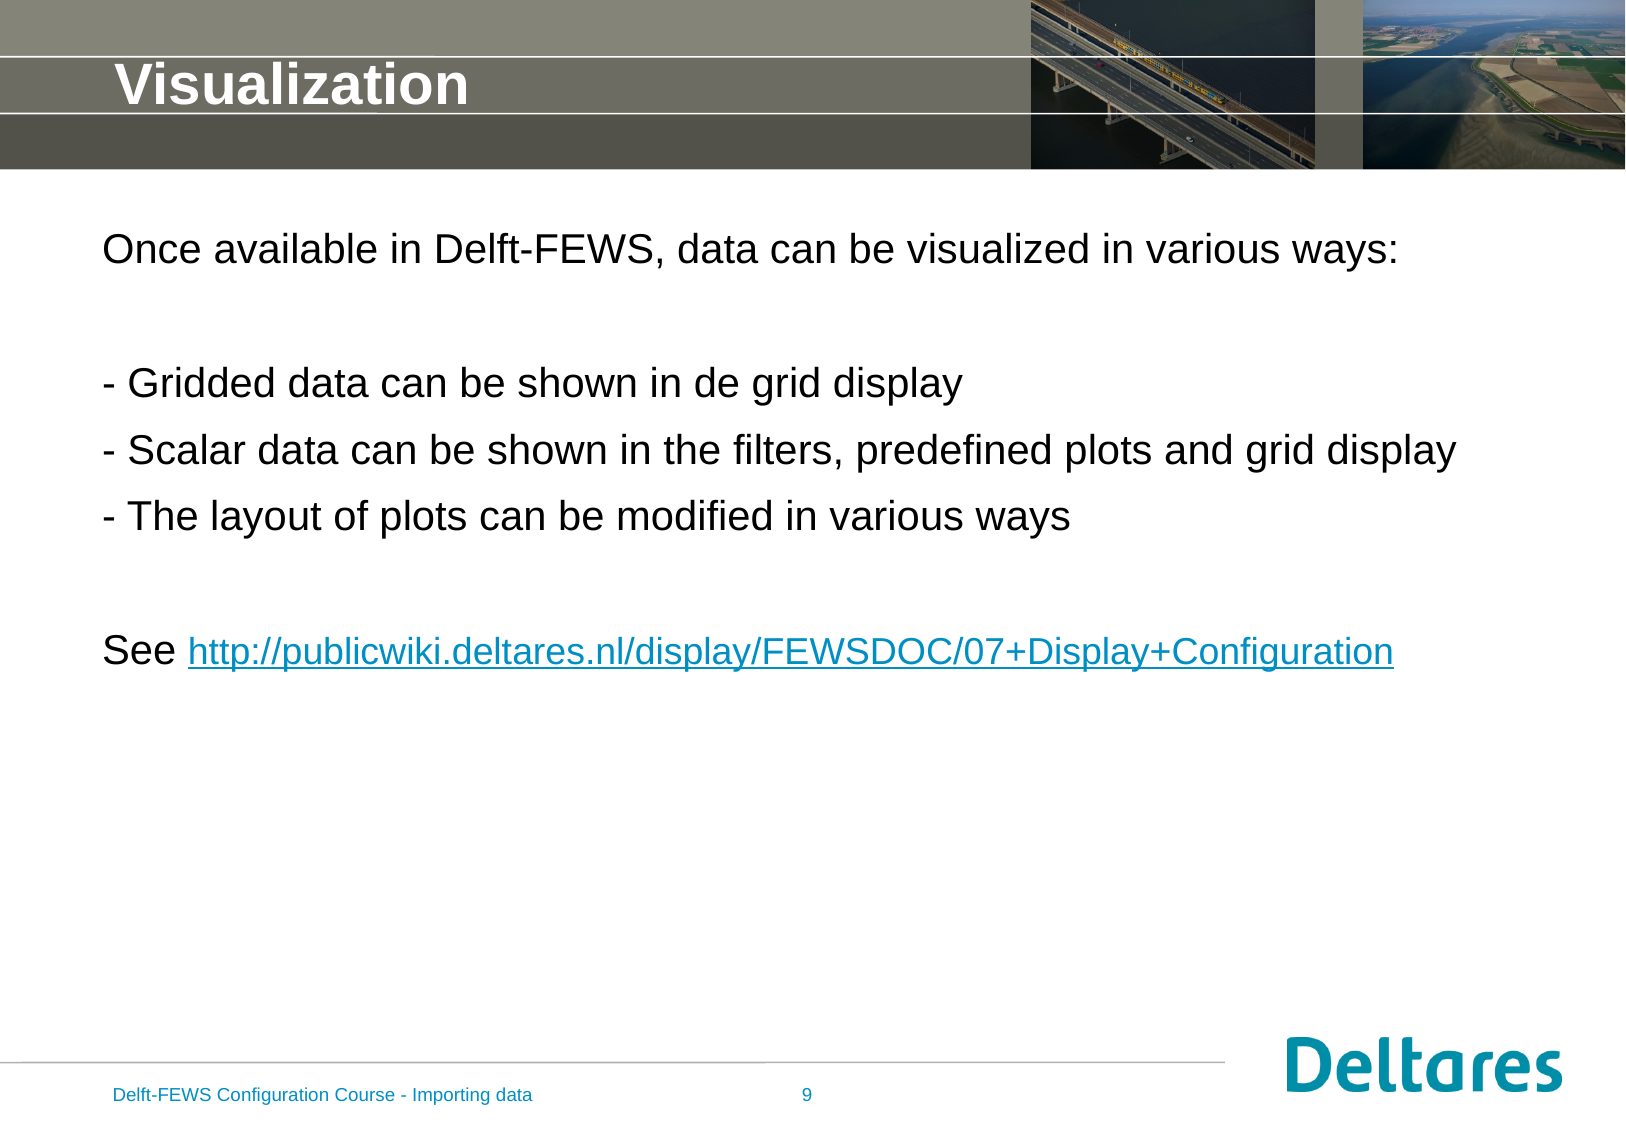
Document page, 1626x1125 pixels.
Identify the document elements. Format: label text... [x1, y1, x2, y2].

picture [1031, 0, 1315, 52]
slide_number 9 [735, 1085, 813, 1125]
footer Delft-FEWS Configuration Course - Importing data [112, 1085, 563, 1125]
picture [1363, 0, 1626, 171]
picture [1287, 1037, 1562, 1092]
list Once available in Delft-FEWS, data can be visualized in various ways: - Gridded data can be shown in de grid display - Scalar data can be shown in the filters, predefined plots and grid display - The layout of plots can be modified in various ways See http://publicwiki.deltares.nl/display/FEWSDOC/07+Display+Configuration [102, 231, 1519, 907]
title Visualization [99, 52, 1475, 180]
